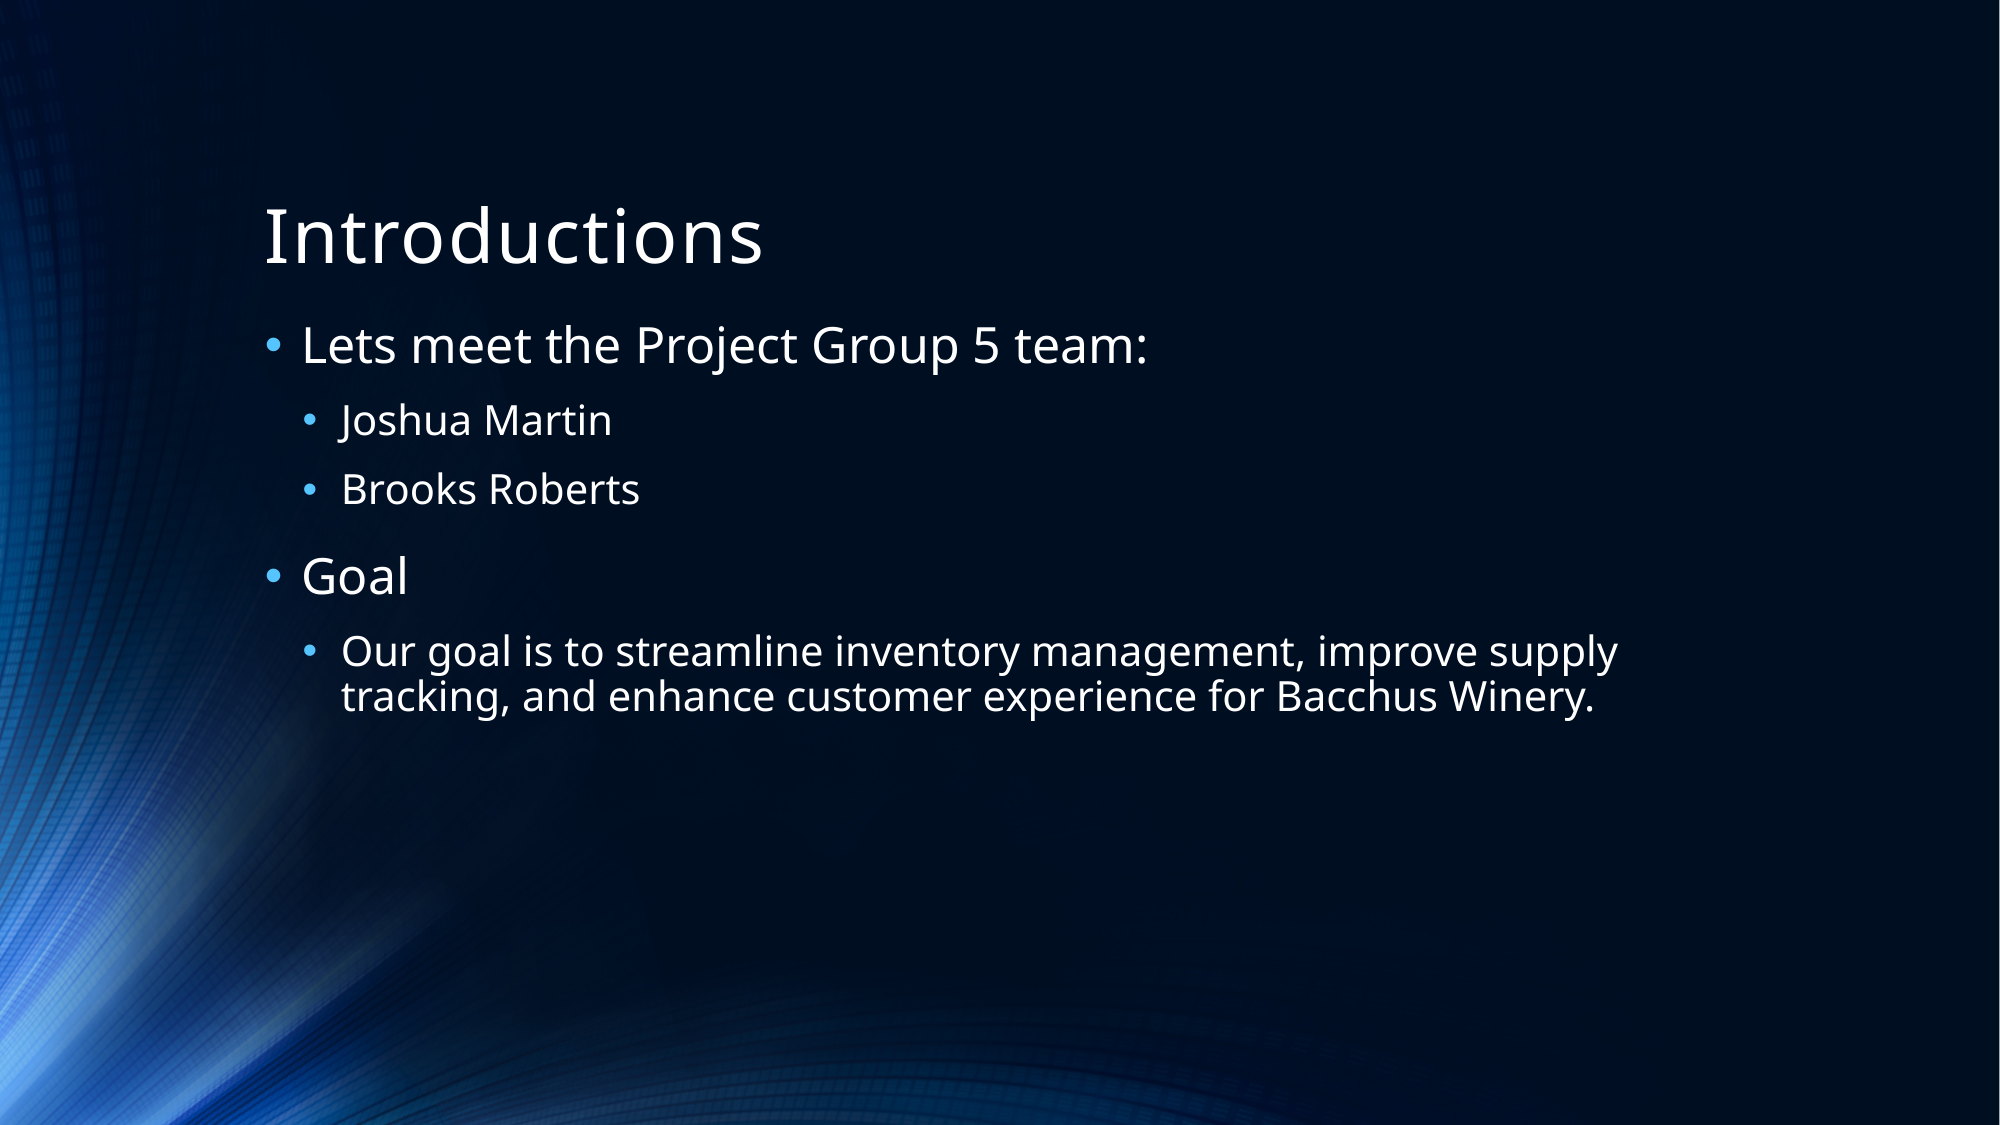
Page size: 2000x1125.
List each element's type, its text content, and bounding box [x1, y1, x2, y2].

title Introductions [249, 62, 1750, 288]
picture [0, 0, 2000, 1125]
list Lets meet the Project Group 5 team: Joshua Martin Brooks Roberts Goal Our goal is to streamline inventory management, improve supply tracking, and enhance customer experience for Bacchus Winery. [249, 312, 1749, 988]
